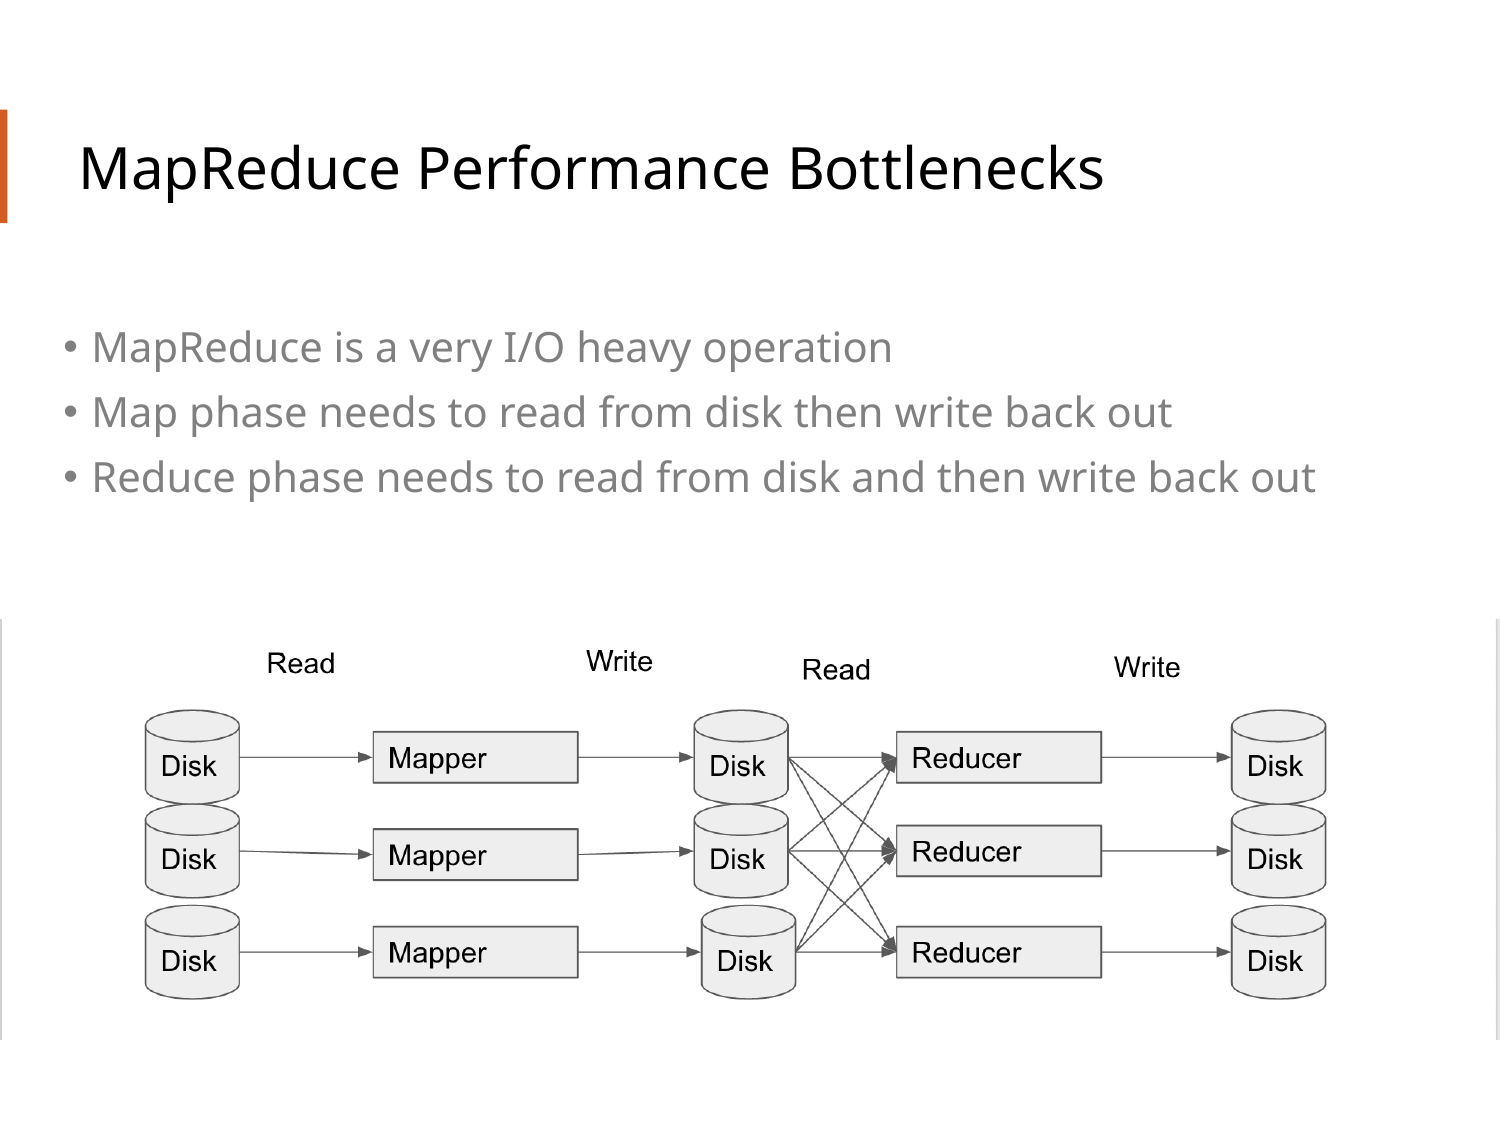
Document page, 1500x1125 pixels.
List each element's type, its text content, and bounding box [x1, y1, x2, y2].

picture [0, 619, 1500, 1041]
title MapReduce Performance Bottlenecks [63, 99, 1283, 234]
text_box MapReduce is a very I/O heavy operation Map phase needs to read from disk then write back out Reduce phase needs to read from disk and then write back out [63, 298, 1406, 509]
